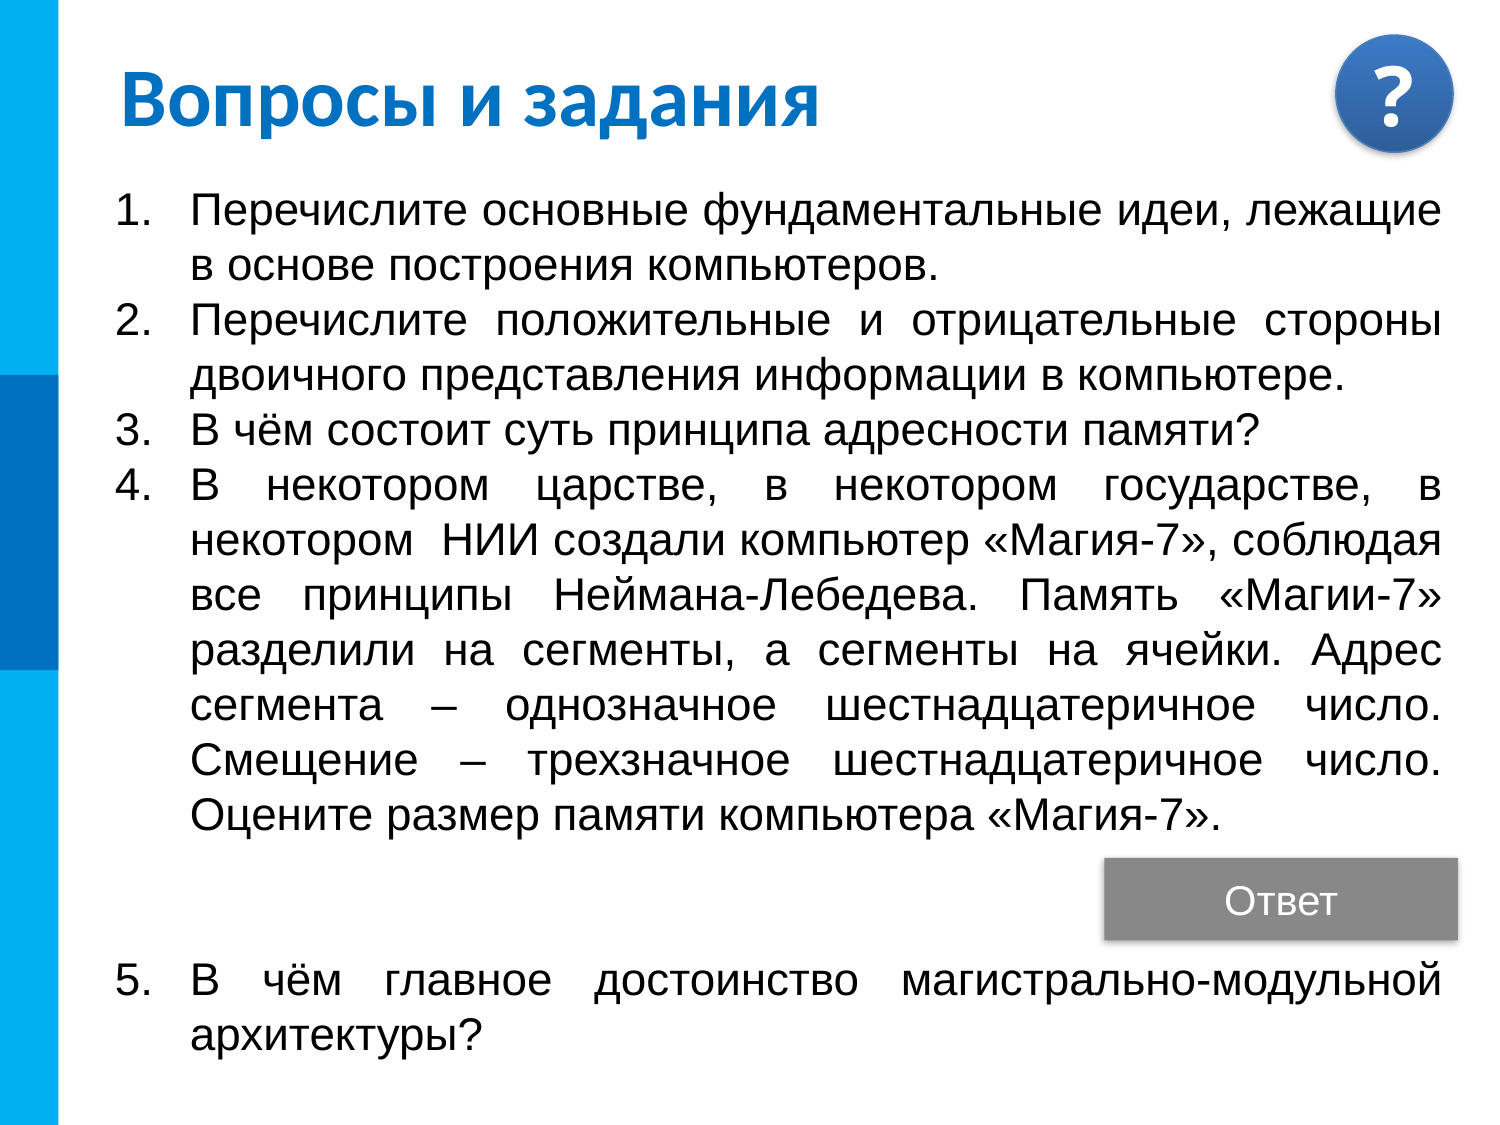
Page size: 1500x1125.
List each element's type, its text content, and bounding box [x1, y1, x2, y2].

title Вопросы и задания [105, 45, 1458, 141]
text_box Перечислите основные фундаментальные идеи, лежащие в основе построения компьютеров. Перечислите положительные и отрицательные стороны двоичного представления информации в компьютере. В чём состоит суть принципа адресности памяти? В некотором царстве, в некотором государстве, в некотором НИИ создали компьютер «Магия-7», соблюдая все принципы Неймана-Лебедева. Память «Магии-7» разделили на сегменты, а сегменты на ячейки. Адрес сегмента – однозначное шестнадцатеричное число. Смещение – трехзначное шестнадцатеричное число. Оцените размер памяти компьютера «Магия-7». В чём главное достоинство магистрально-модульной архитектуры? [100, 172, 1458, 1068]
text_box Ответ [1104, 857, 1458, 941]
